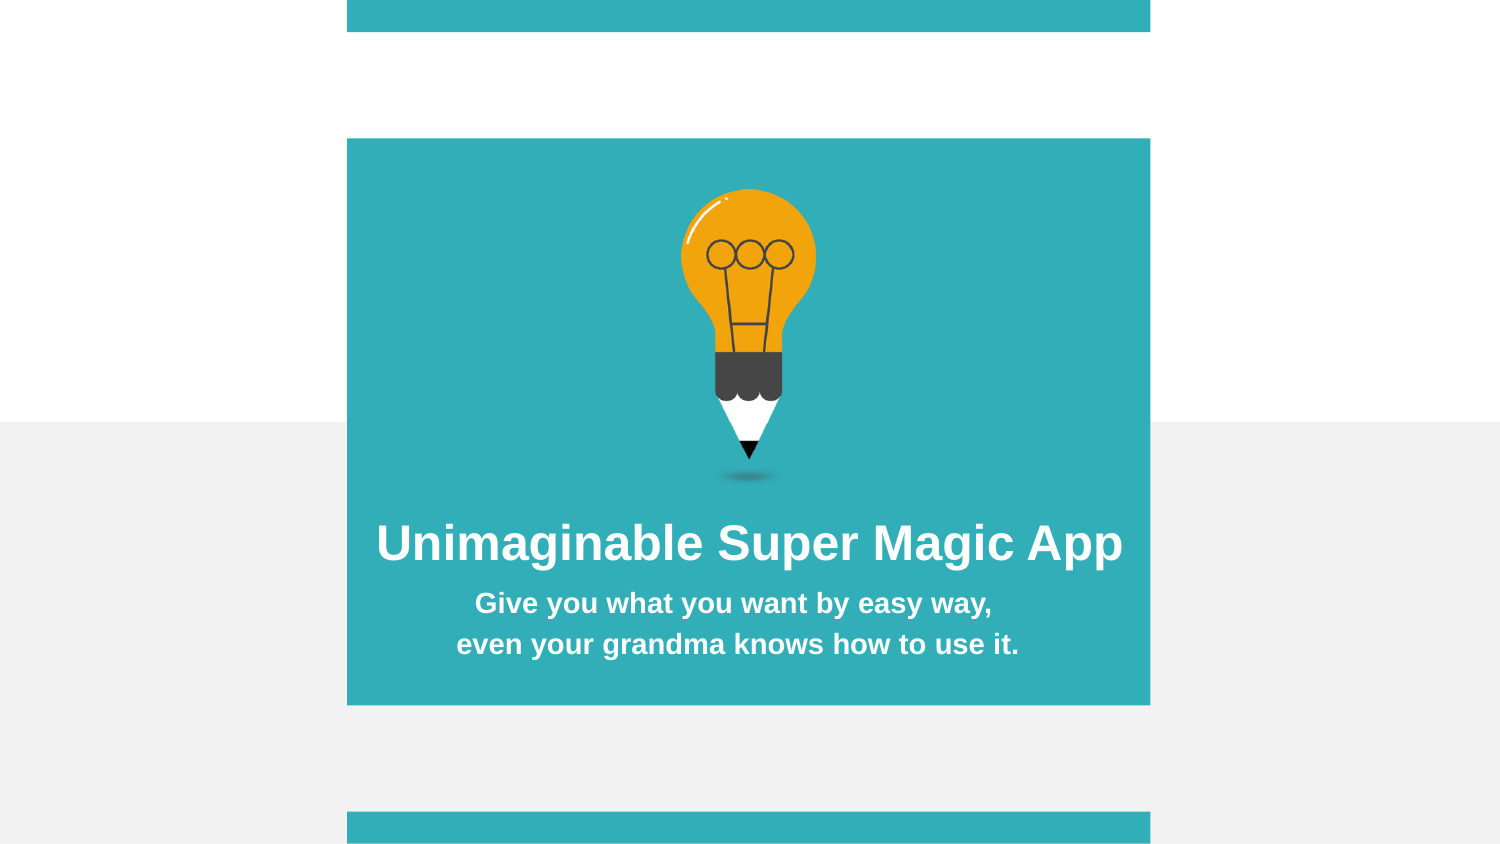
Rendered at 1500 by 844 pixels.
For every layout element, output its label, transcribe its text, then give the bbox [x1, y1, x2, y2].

list Unimaginable Super Magic App [348, 492, 1152, 588]
list Give you what you want by easy way, even your grandma knows how to use it. [336, 587, 1140, 659]
picture [681, 189, 816, 487]
